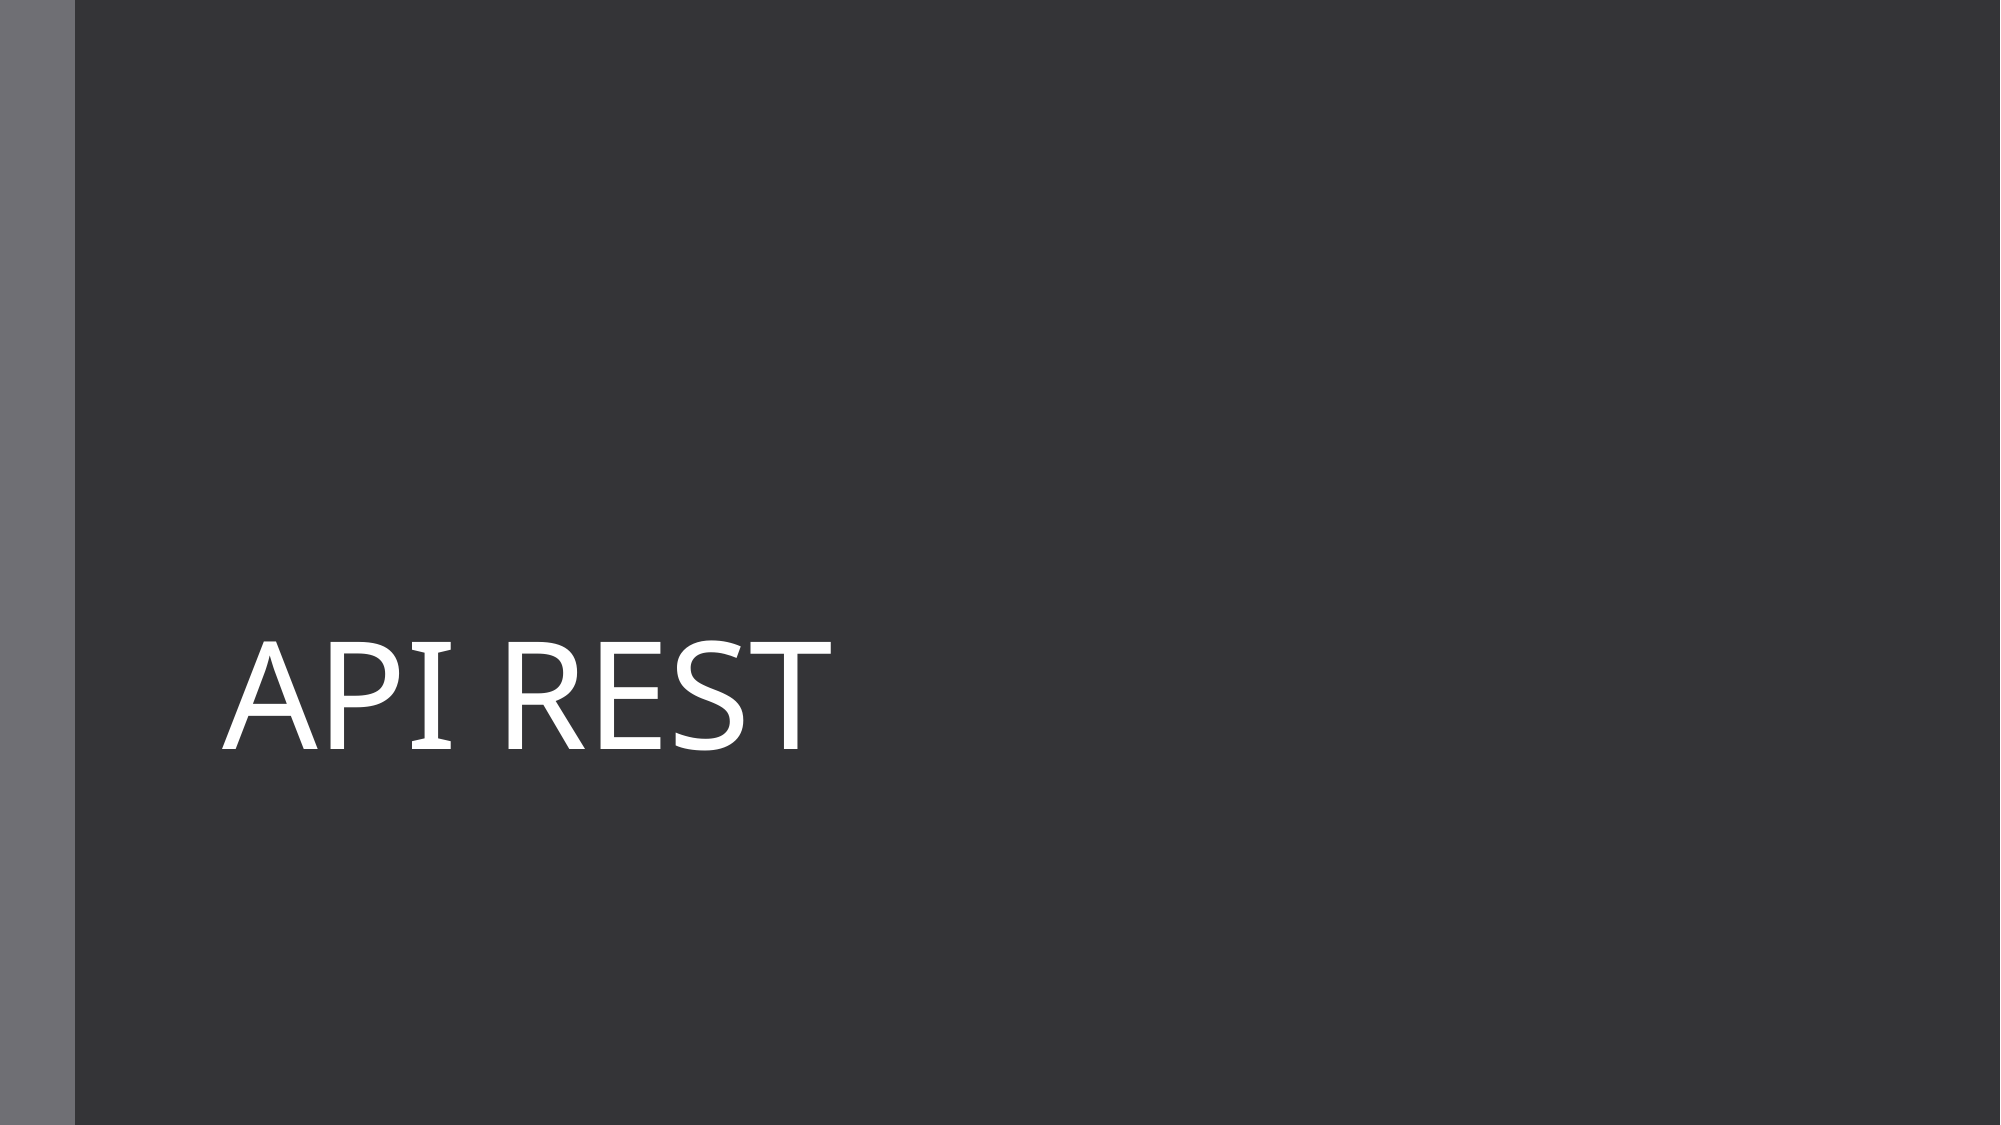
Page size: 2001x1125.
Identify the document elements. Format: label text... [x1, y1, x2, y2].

title API REST [206, 124, 1752, 788]
